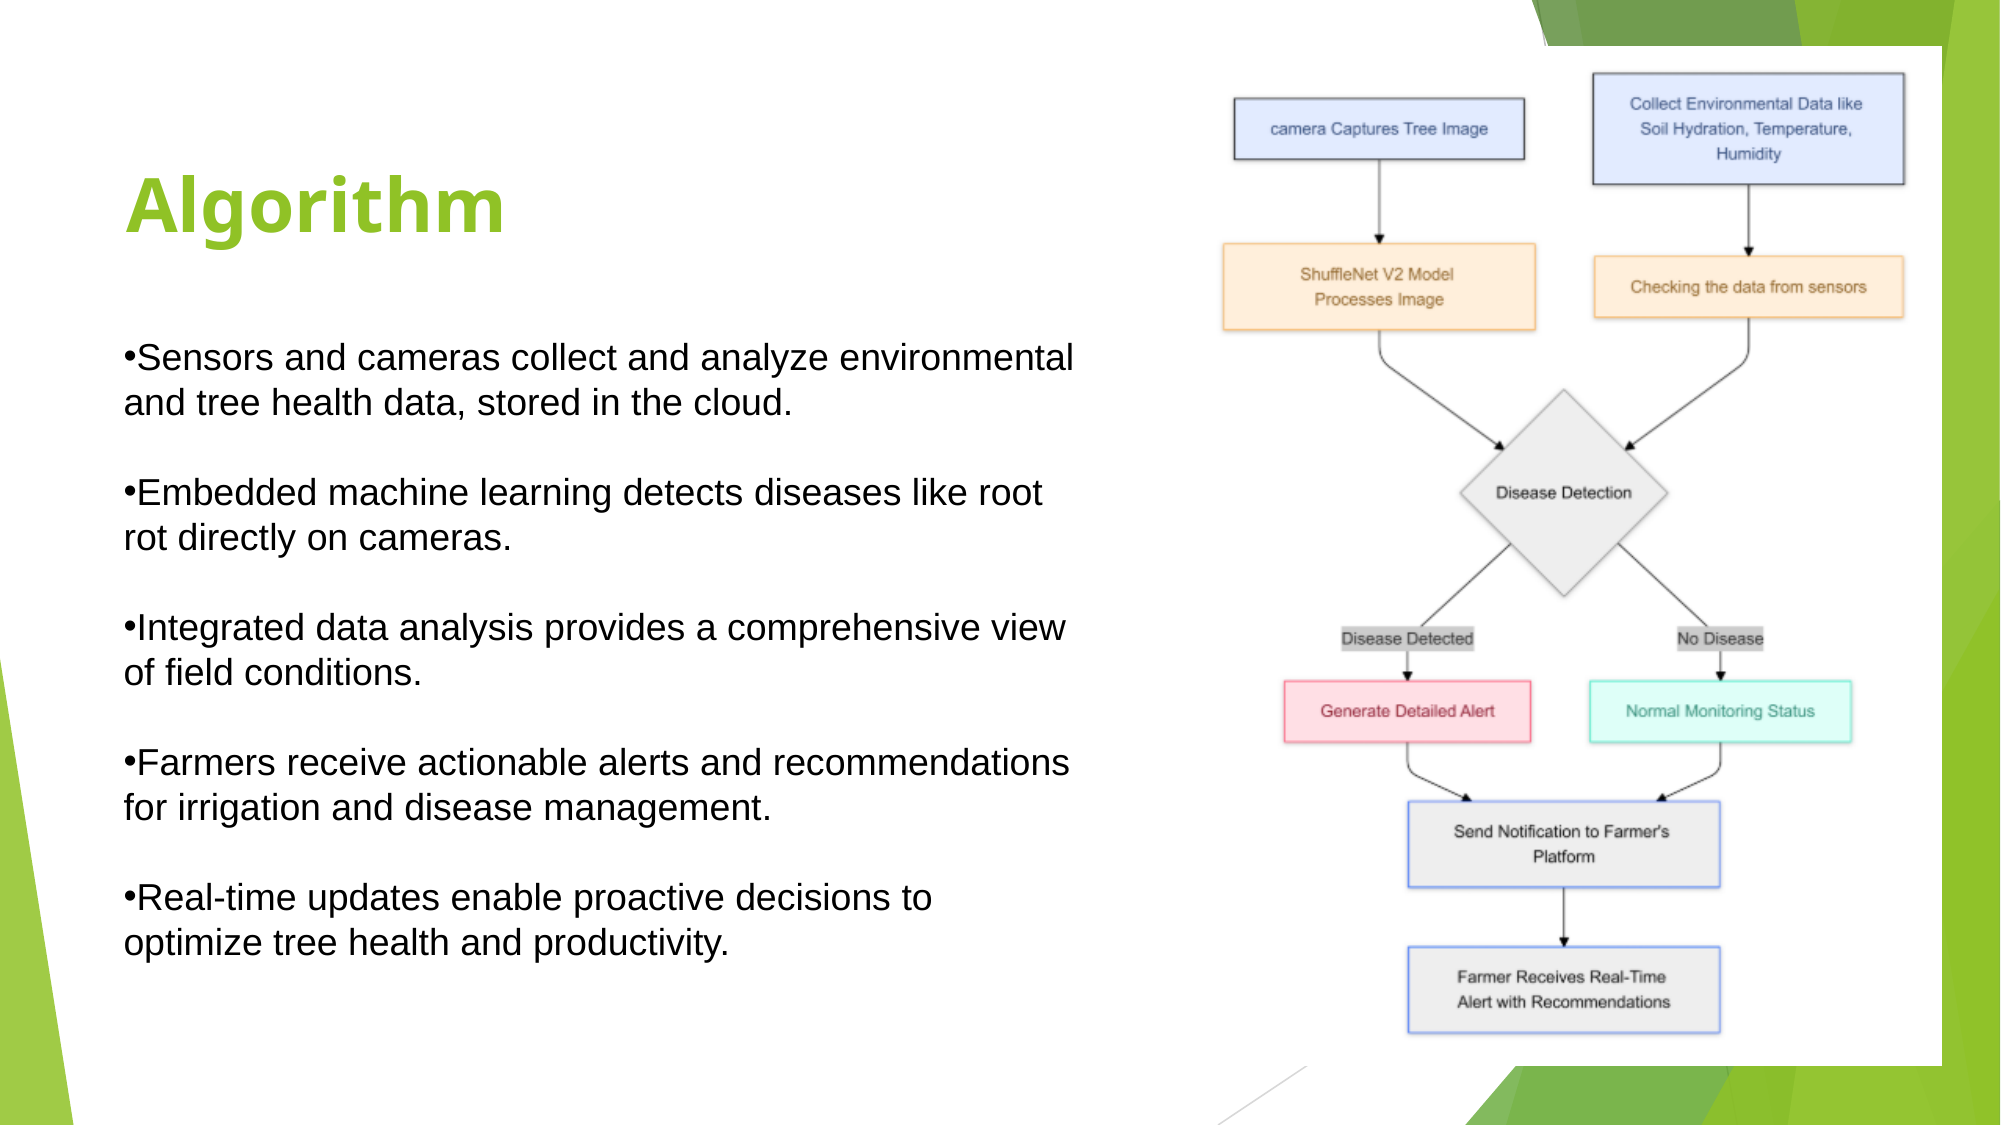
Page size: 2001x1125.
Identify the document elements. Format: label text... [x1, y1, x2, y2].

picture [1173, 45, 1942, 1066]
list Sensors and cameras collect and analyze environmental and tree health data, stored in the cloud. Embedded machine learning detects diseases like root rot directly on cameras. Integrated data analysis provides a comprehensive view of field conditions. Farmers receive actionable alerts and recommendations for irrigation and disease management. Real-time updates enable proactive decisions to optimize tree health and productivity. [108, 280, 1096, 971]
title Algorithm [111, 99, 1168, 317]
